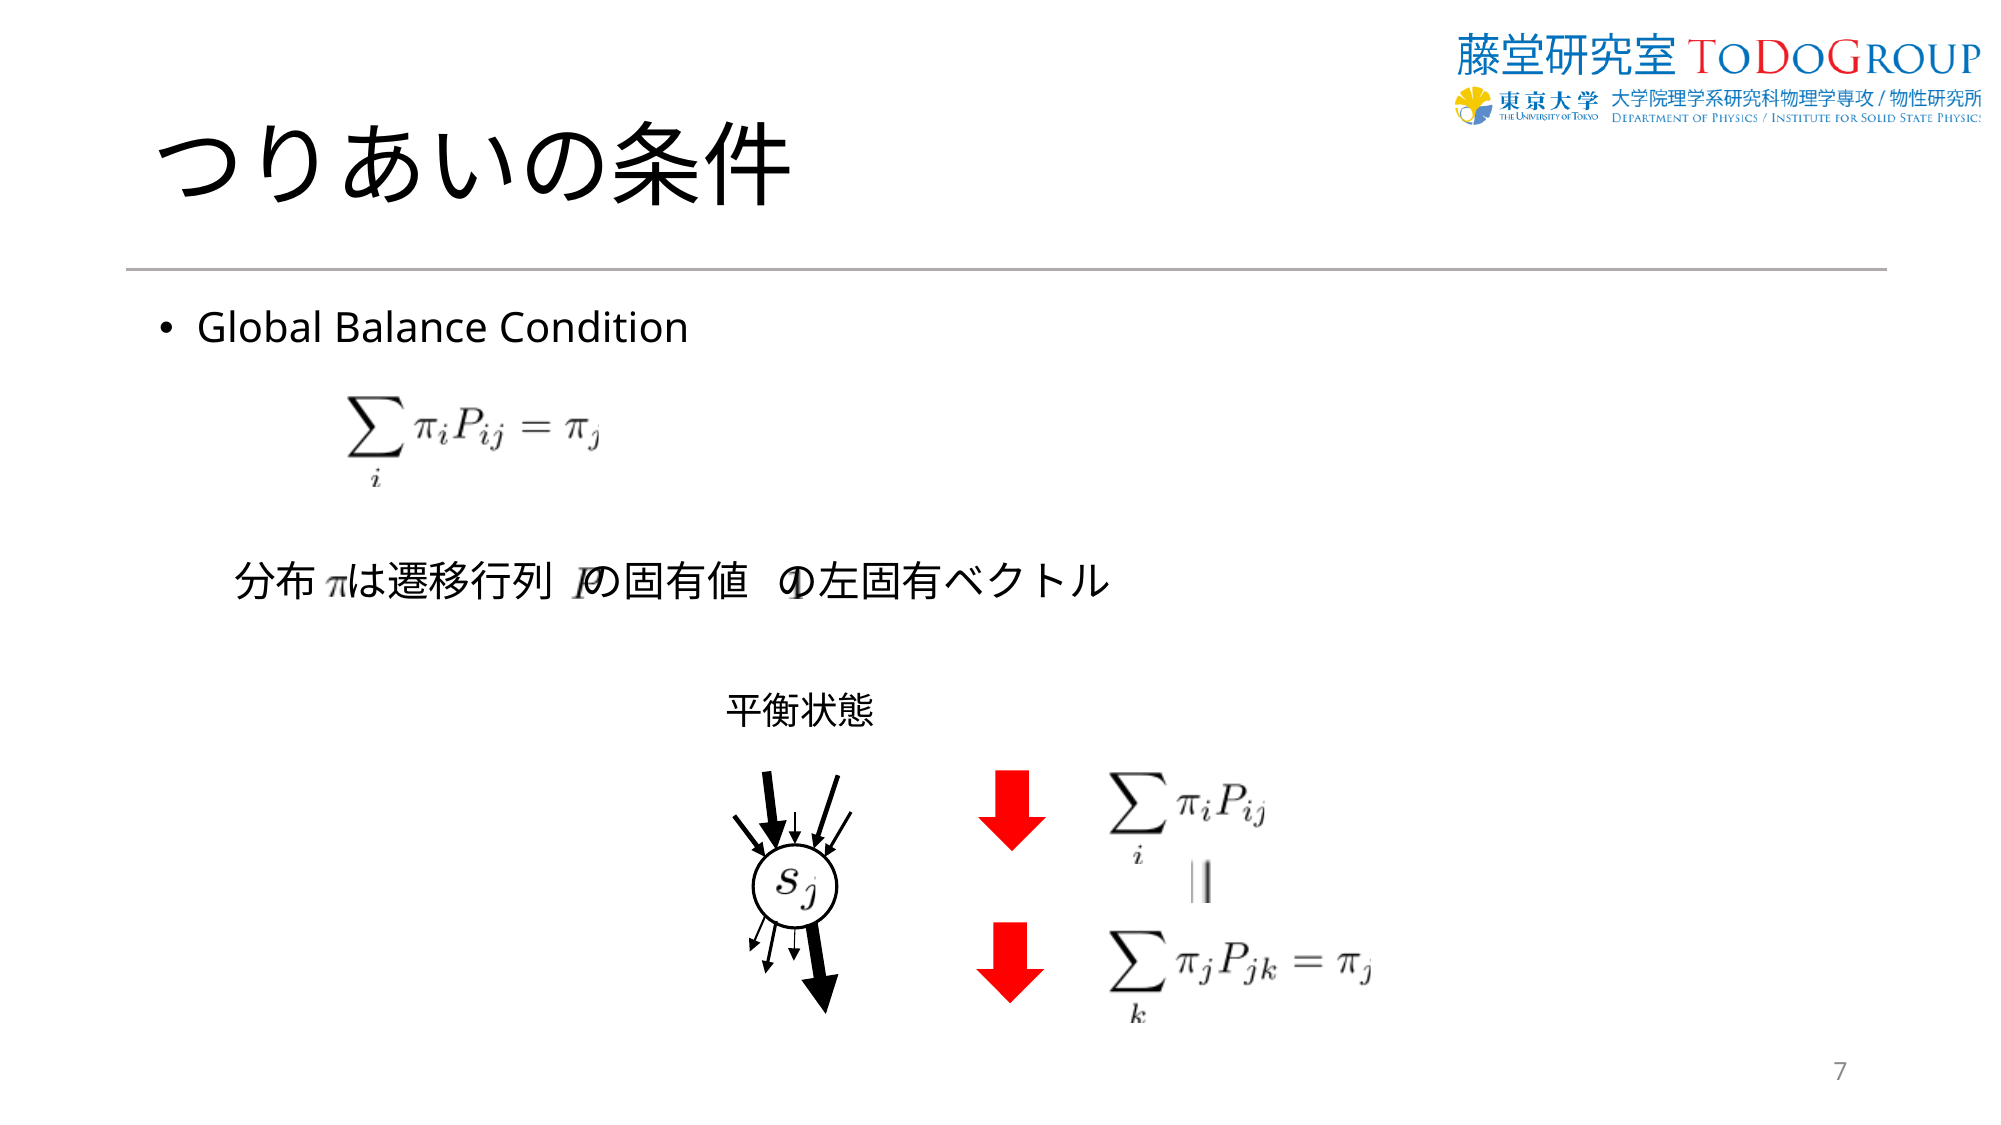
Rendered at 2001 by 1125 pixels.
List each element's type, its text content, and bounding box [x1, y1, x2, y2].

picture [571, 567, 603, 599]
picture [346, 395, 599, 487]
title つりあいの条件 [137, 59, 1863, 268]
picture [788, 567, 804, 599]
picture [322, 575, 348, 597]
slide_number 7 [1412, 1042, 1863, 1103]
picture [1455, 32, 1981, 125]
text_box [710, 679, 1371, 1023]
list Global Balance Condition 分布 は遷移行列 の固有値 の左固有ベクトル [144, 299, 1870, 1014]
title つりあいの条件 [137, 271, 1863, 278]
